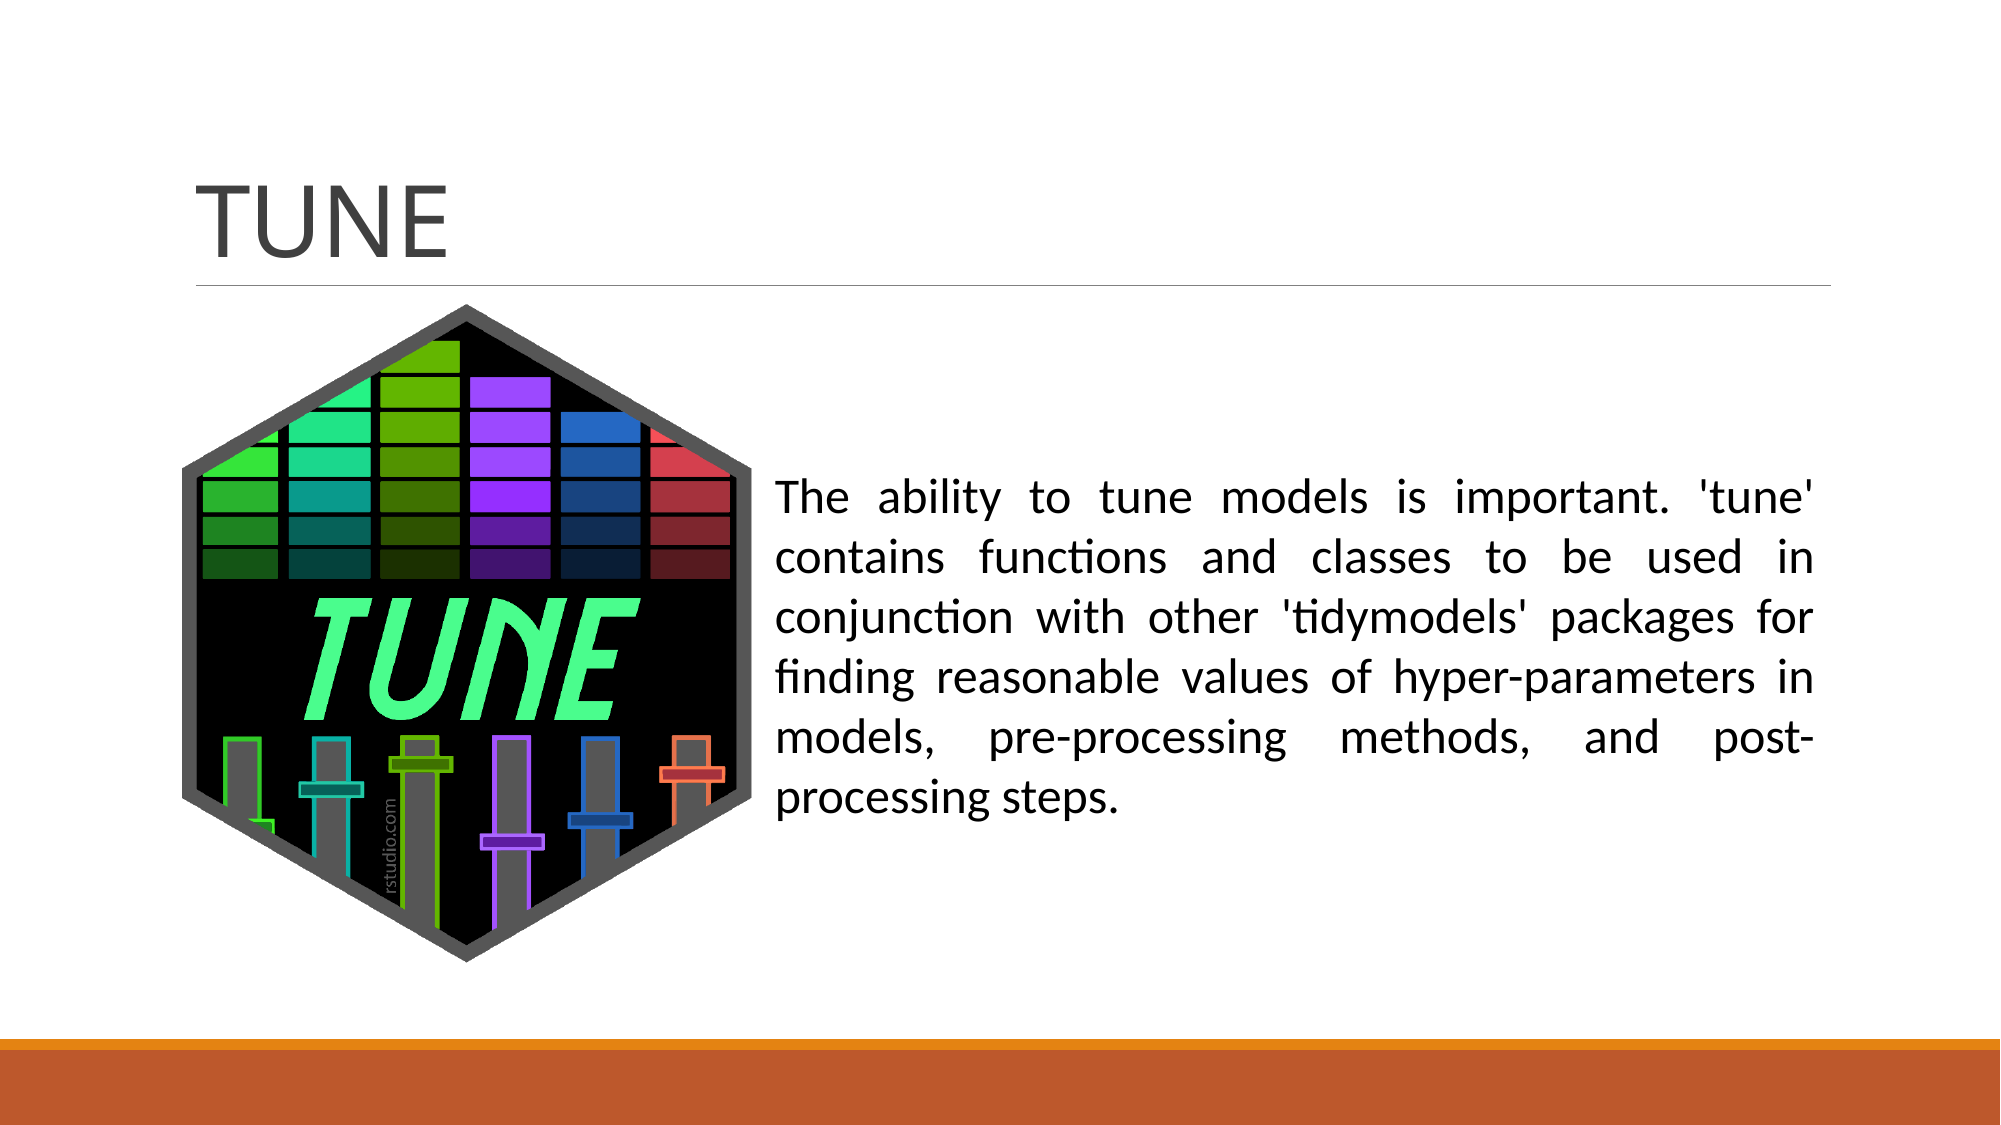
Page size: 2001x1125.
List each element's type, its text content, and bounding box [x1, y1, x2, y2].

text_box The ability to tune models is important. 'tune' contains functions and classes to be used in conjunction with other 'tidymodels' packages for finding reasonable values of hyper-parameters in models, pre-processing methods, and post-processing steps. [760, 456, 1830, 832]
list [179, 302, 753, 964]
title TUNE [180, 47, 1830, 285]
